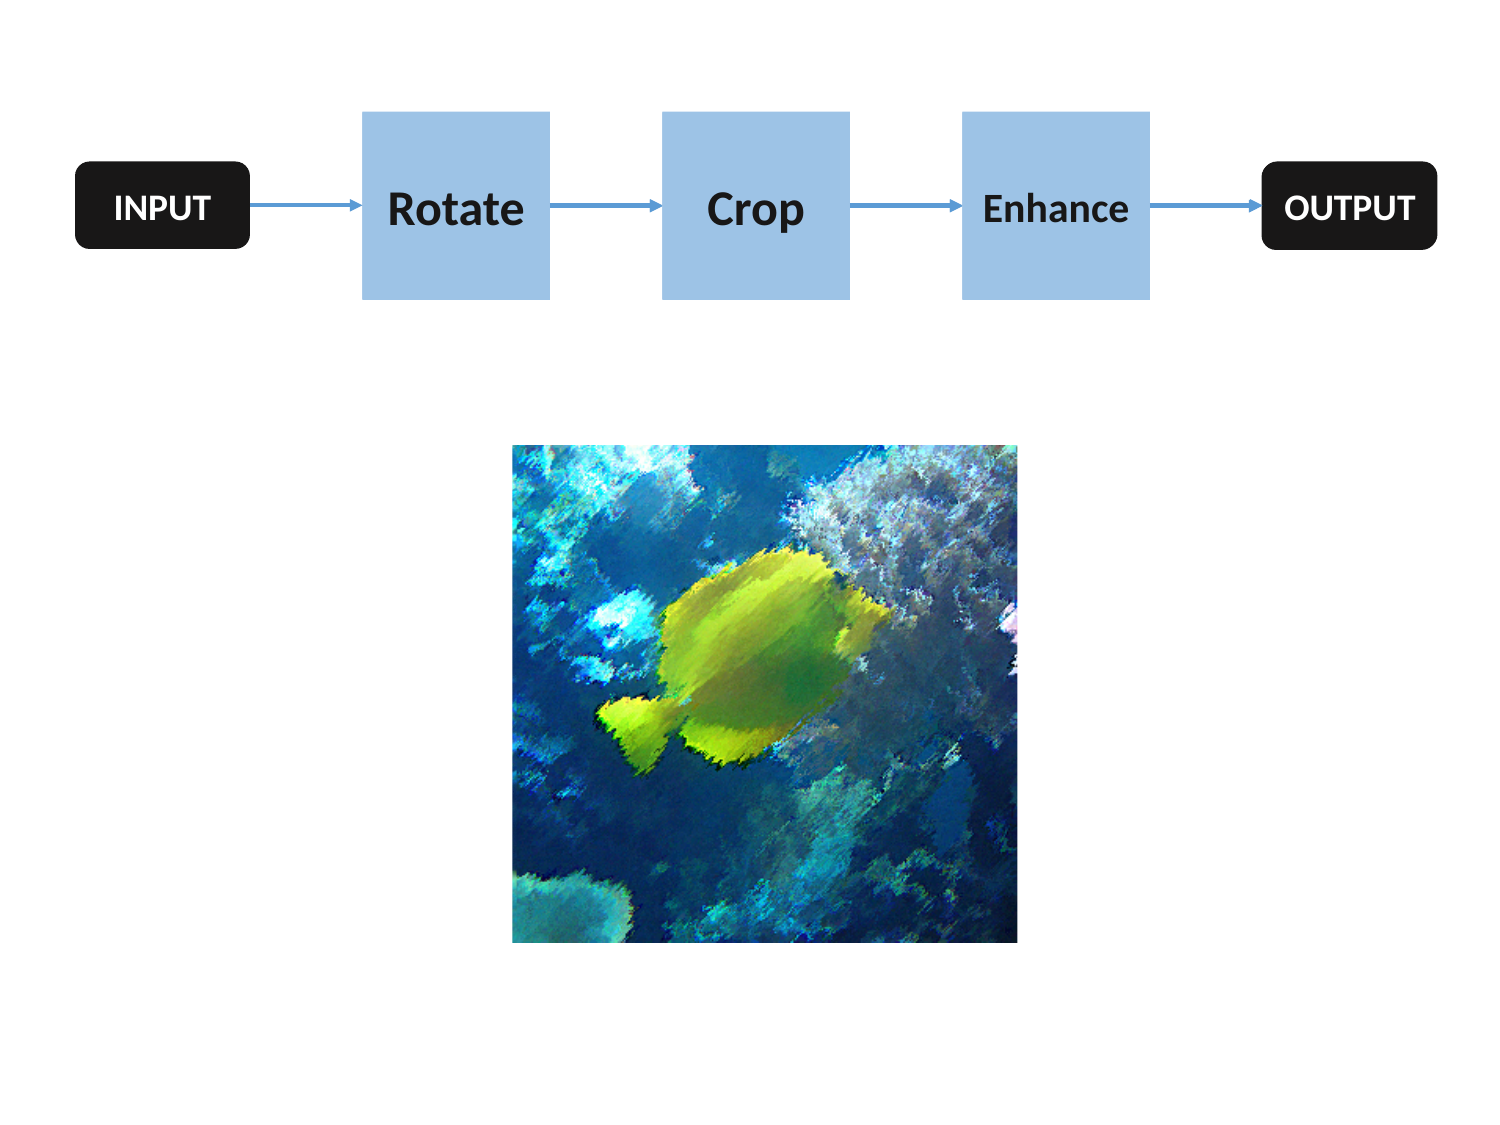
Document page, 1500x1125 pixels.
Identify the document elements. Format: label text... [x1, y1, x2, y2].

picture [512, 709, 516, 720]
text_box INPUT [73, 160, 252, 251]
picture [512, 750, 516, 776]
text_box OUTPUT [1261, 160, 1439, 251]
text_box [516, 445, 1018, 943]
text_box Rotate [361, 111, 551, 300]
picture [512, 569, 516, 702]
picture [512, 721, 516, 747]
picture [512, 445, 516, 465]
picture [512, 781, 516, 943]
text_box Enhance [961, 111, 1151, 300]
text_box Crop [661, 111, 851, 300]
picture [512, 469, 516, 540]
